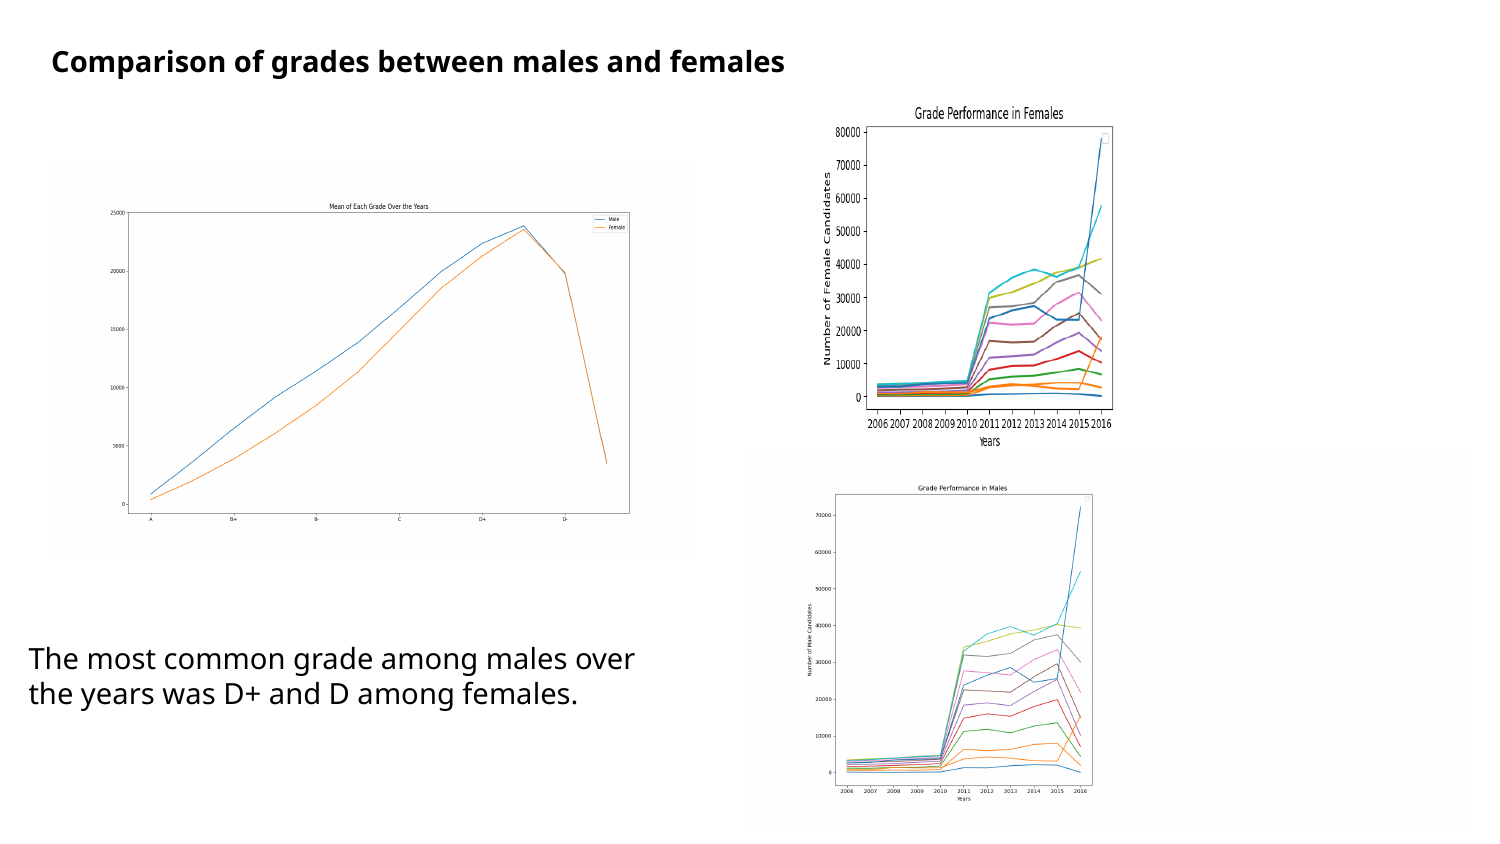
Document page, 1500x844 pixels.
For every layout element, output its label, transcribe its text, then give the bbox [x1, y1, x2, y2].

picture [46, 165, 694, 556]
text_box The most common grade among males over the years was D+ and D among females. [13, 624, 668, 795]
text_box Comparison of grades between males and females [36, 28, 1469, 94]
picture [743, 82, 1477, 827]
